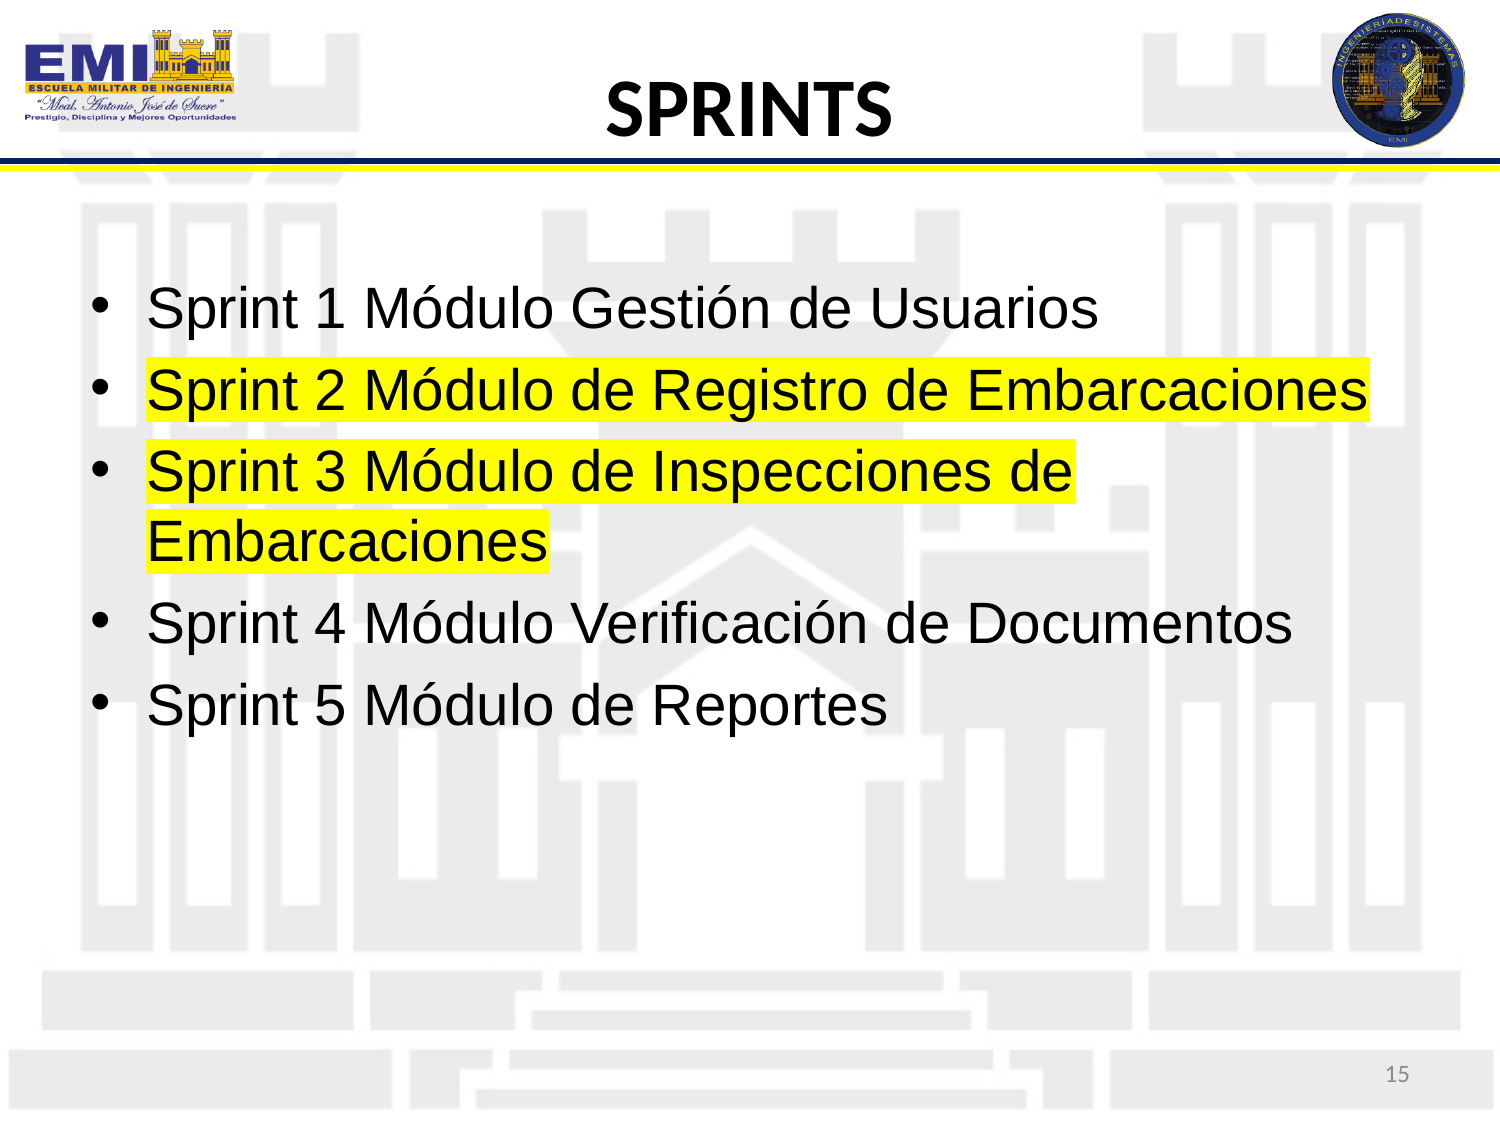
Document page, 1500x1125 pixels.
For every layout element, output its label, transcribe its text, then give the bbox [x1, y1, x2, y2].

slide_number 15 [1074, 1042, 1425, 1103]
title SPRINTS [75, 45, 1291, 161]
picture [3, 0, 1500, 1125]
list Sprint 1 Módulo Gestión de Usuarios Sprint 2 Módulo de Registro de Embarcaciones Sprint 3 Módulo de Inspecciones de Embarcaciones Sprint 4 Módulo Verificación de Documentos Sprint 5 Módulo de Reportes [75, 262, 1425, 1005]
